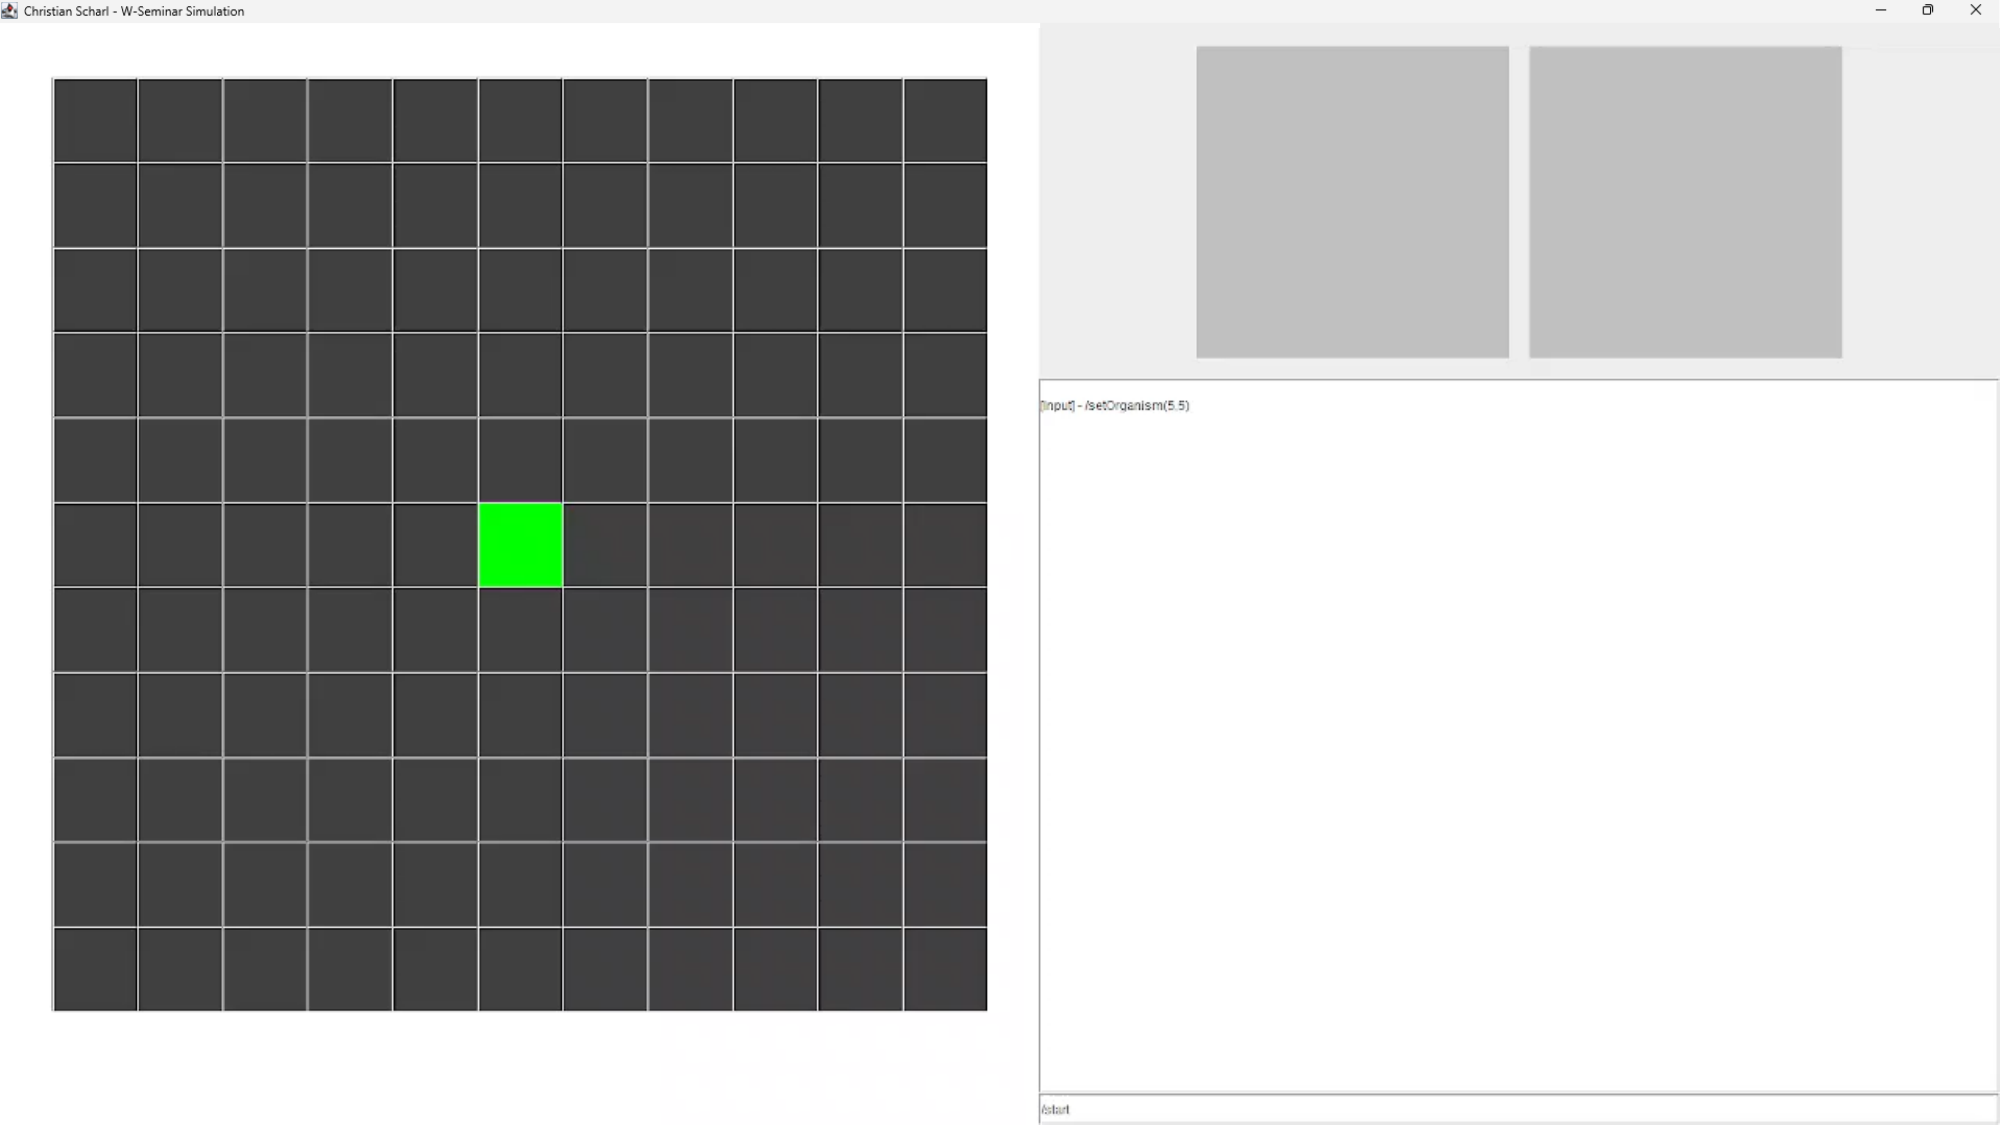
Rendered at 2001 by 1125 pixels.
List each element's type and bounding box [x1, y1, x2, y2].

text_box [0, 27, 2000, 1125]
list [0, 0, 2000, 27]
